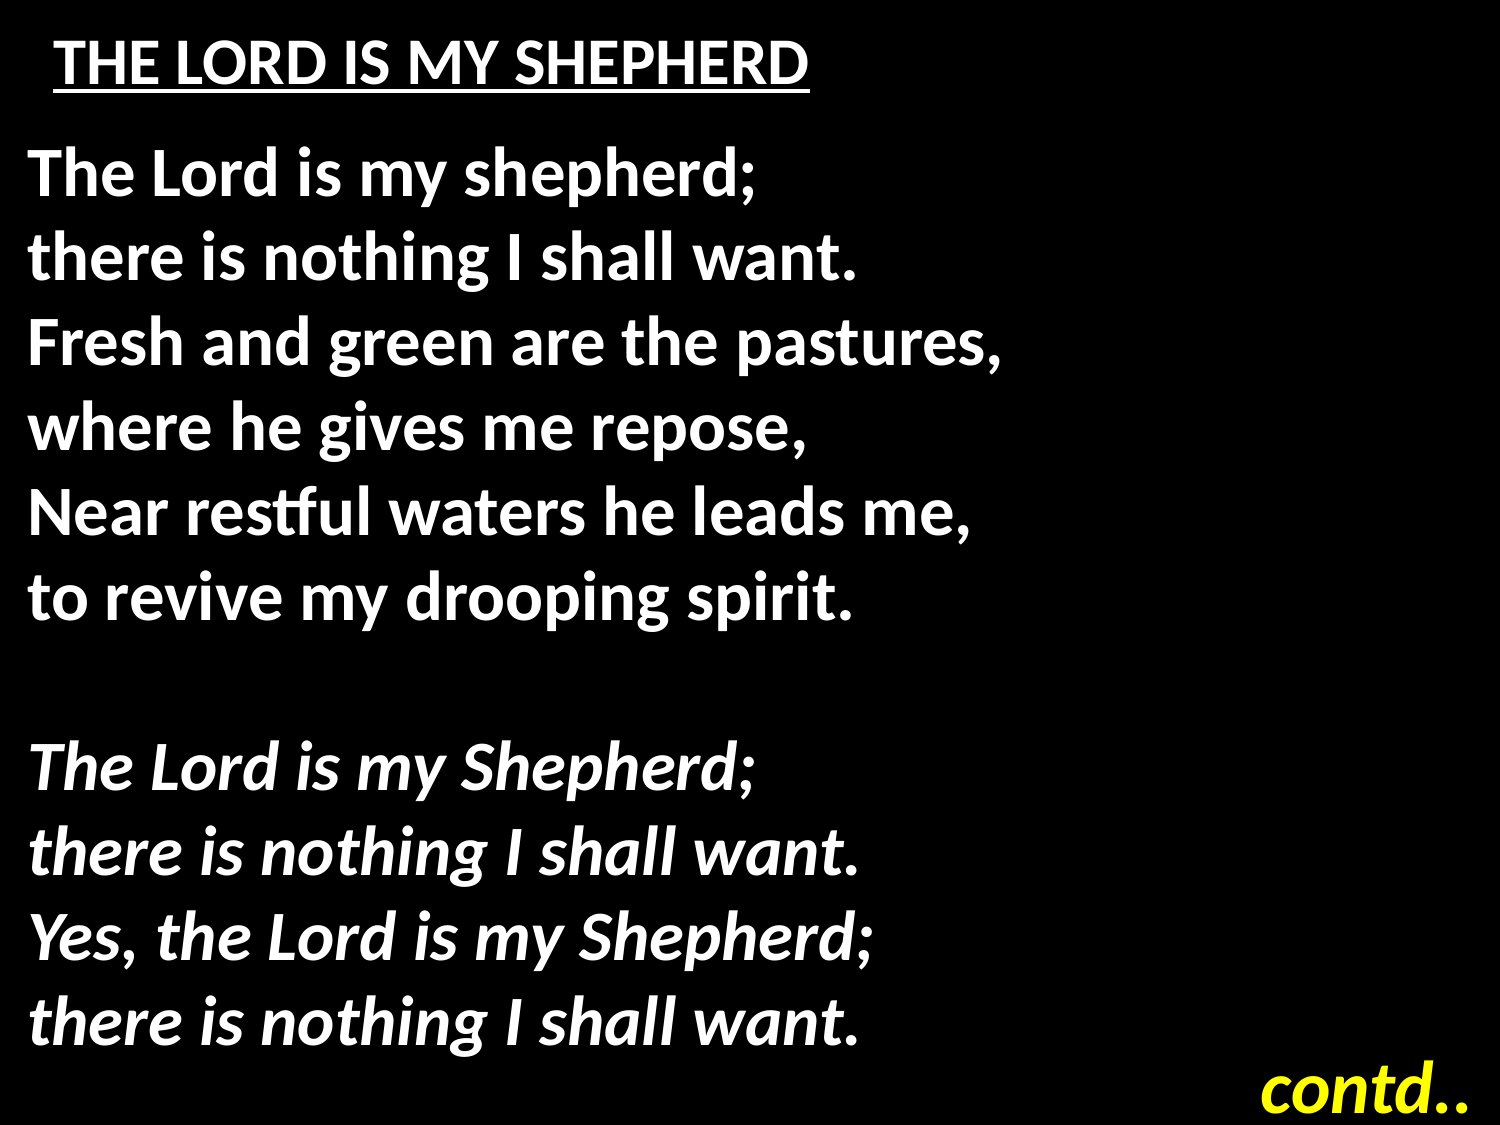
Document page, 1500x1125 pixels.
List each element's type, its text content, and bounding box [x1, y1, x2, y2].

list The Lord is my shepherd; there is nothing I shall want. Fresh and green are the pastures, where he gives me repose, Near restful waters he leads me, to revive my drooping spirit. The Lord is my Shepherd; there is nothing I shall want. Yes, the Lord is my Shepherd; there is nothing I shall want. [8, 125, 1489, 1116]
title THE LORD IS MY SHEPHERD [10, 0, 1490, 117]
text_box contd.. [1245, 1042, 1500, 1125]
